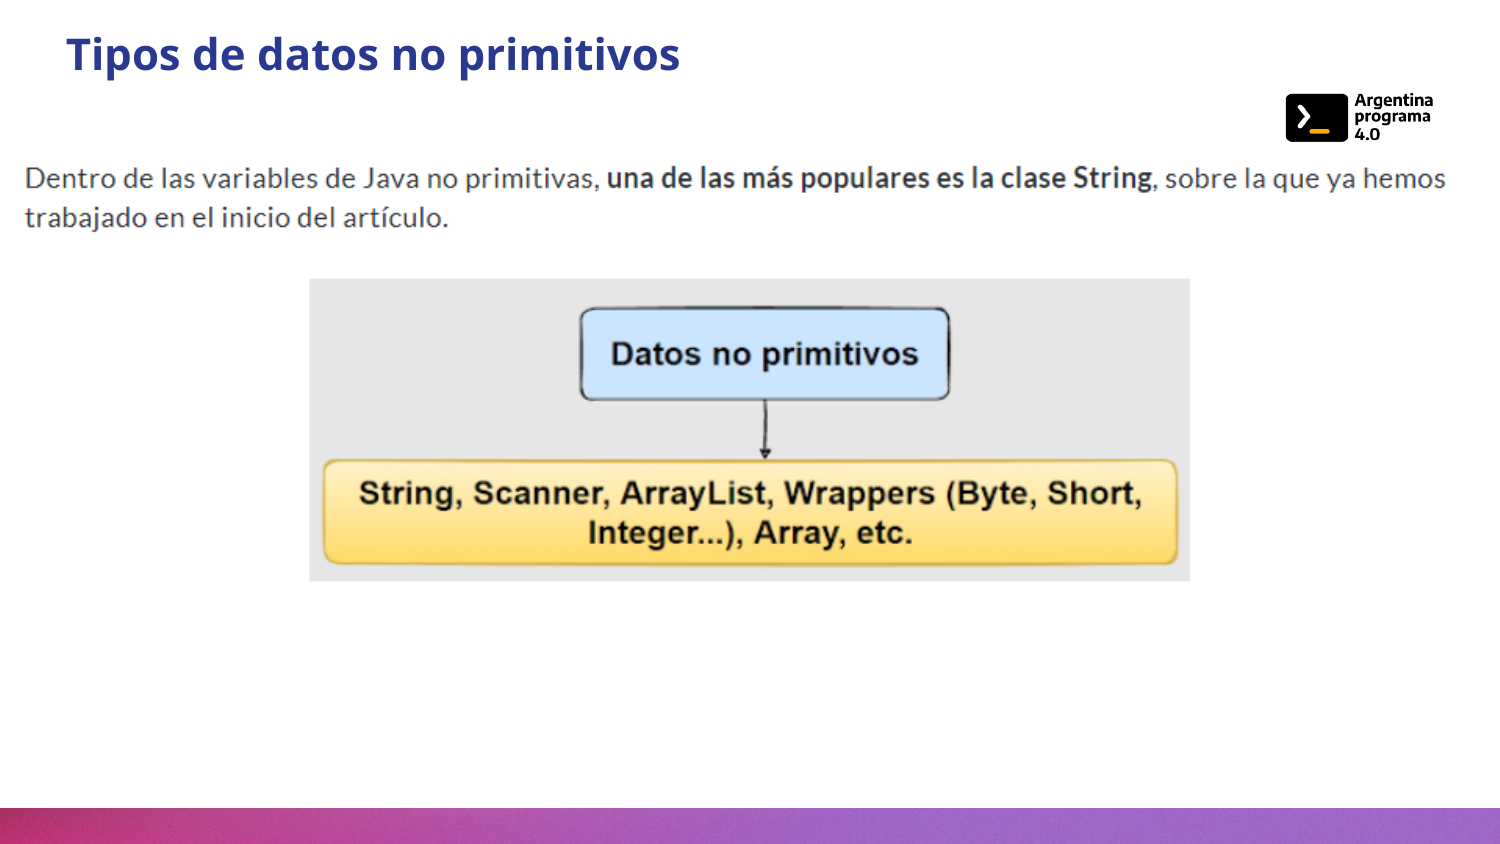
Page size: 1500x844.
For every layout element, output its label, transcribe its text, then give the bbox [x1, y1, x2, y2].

picture [11, 160, 1464, 591]
picture [1284, 91, 1436, 143]
picture [0, 808, 1500, 844]
text_box Tipos de datos no primitivos [51, 11, 1264, 118]
